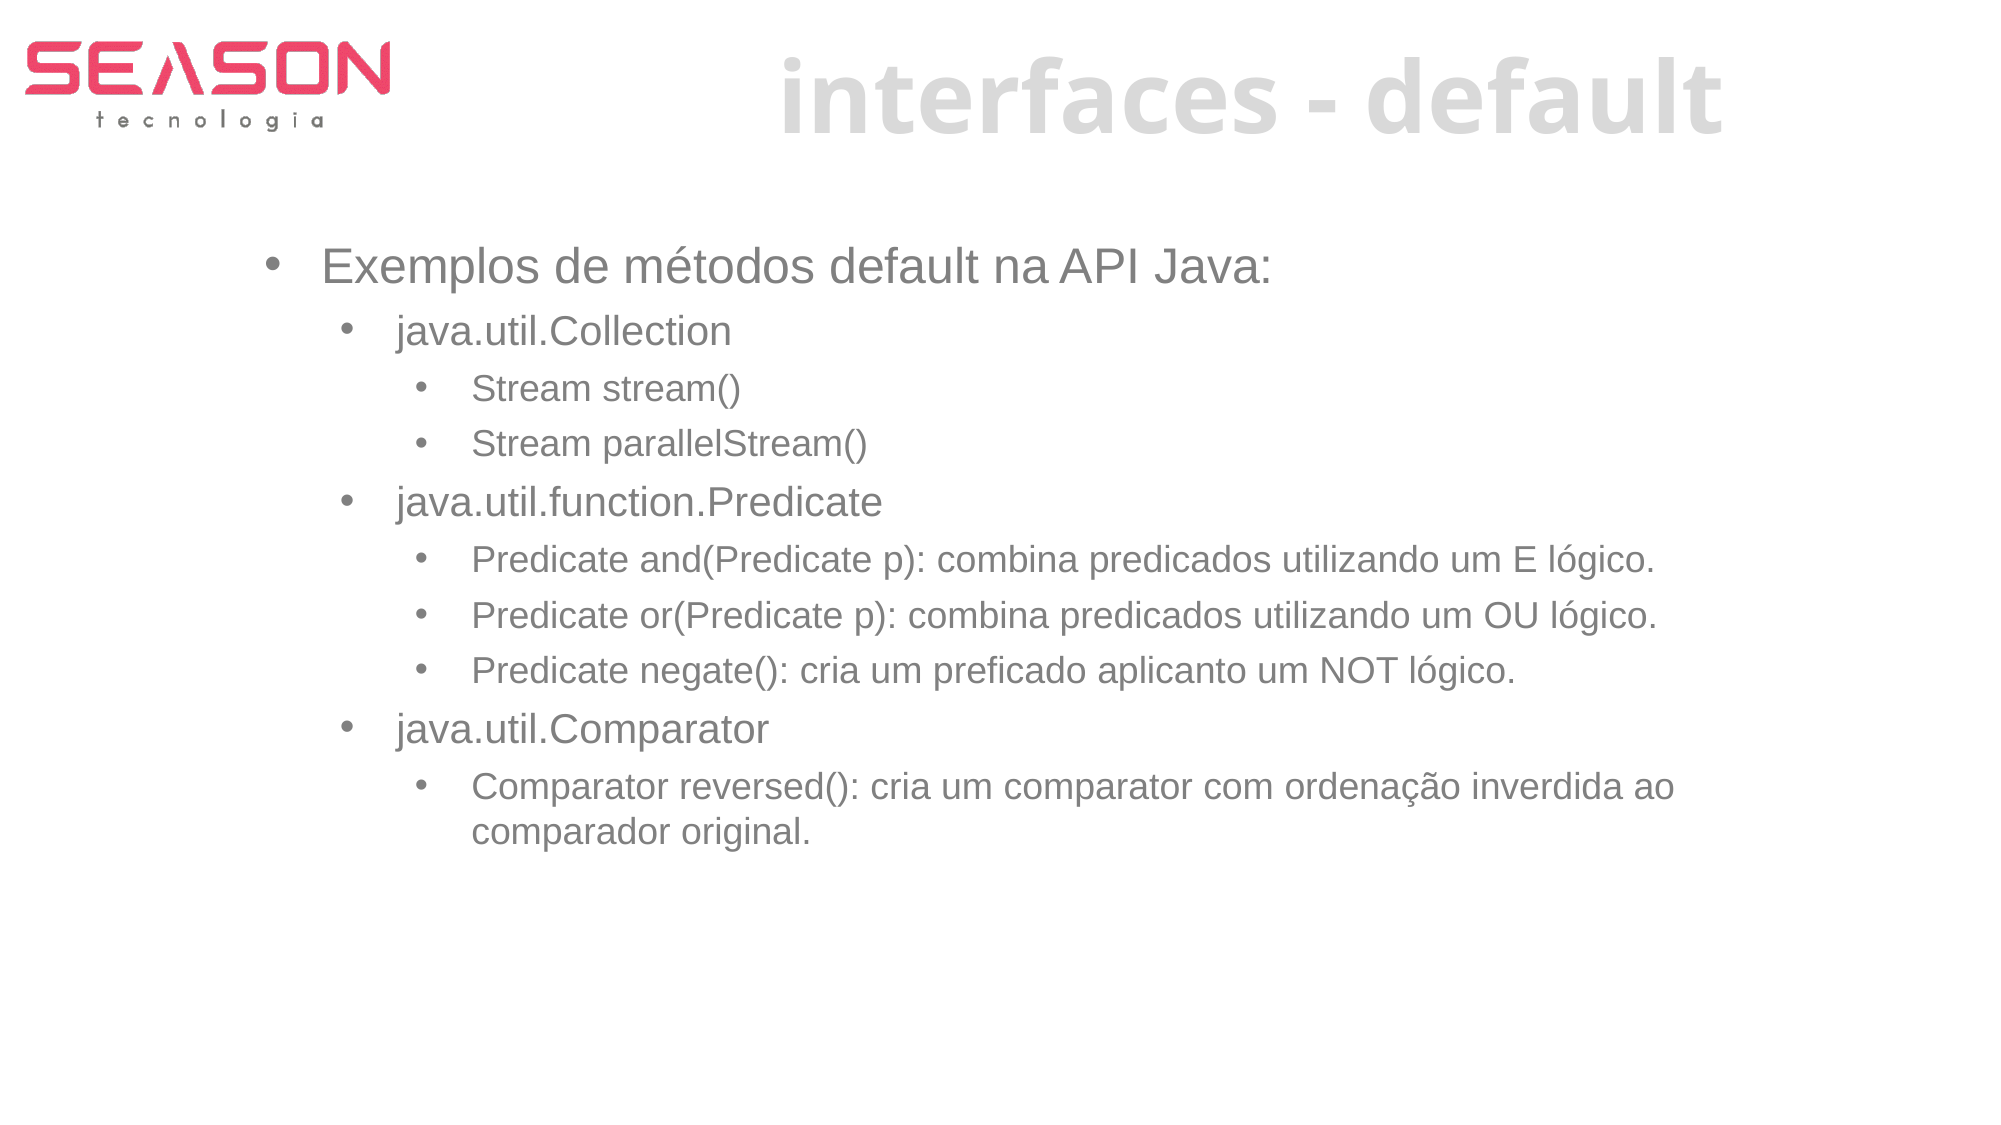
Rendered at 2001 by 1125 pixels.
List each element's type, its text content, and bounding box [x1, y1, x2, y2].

text_box Exemplos de métodos default na API Java: java.util.Collection Stream stream() Stream parallelStream() java.util.function.Predicate Predicate and(Predicate p): combina predicados utilizando um E lógico. Predicate or(Predicate p): combina predicados utilizando um OU lógico. Predicate negate(): cria um preficado aplicanto um NOT lógico. java.util.Comparator Comparator reversed(): cria um comparator com ordenação inverdida ao comparador original. [249, 225, 1750, 892]
picture [25, 41, 390, 132]
text_box interfaces - default [486, 41, 1742, 163]
